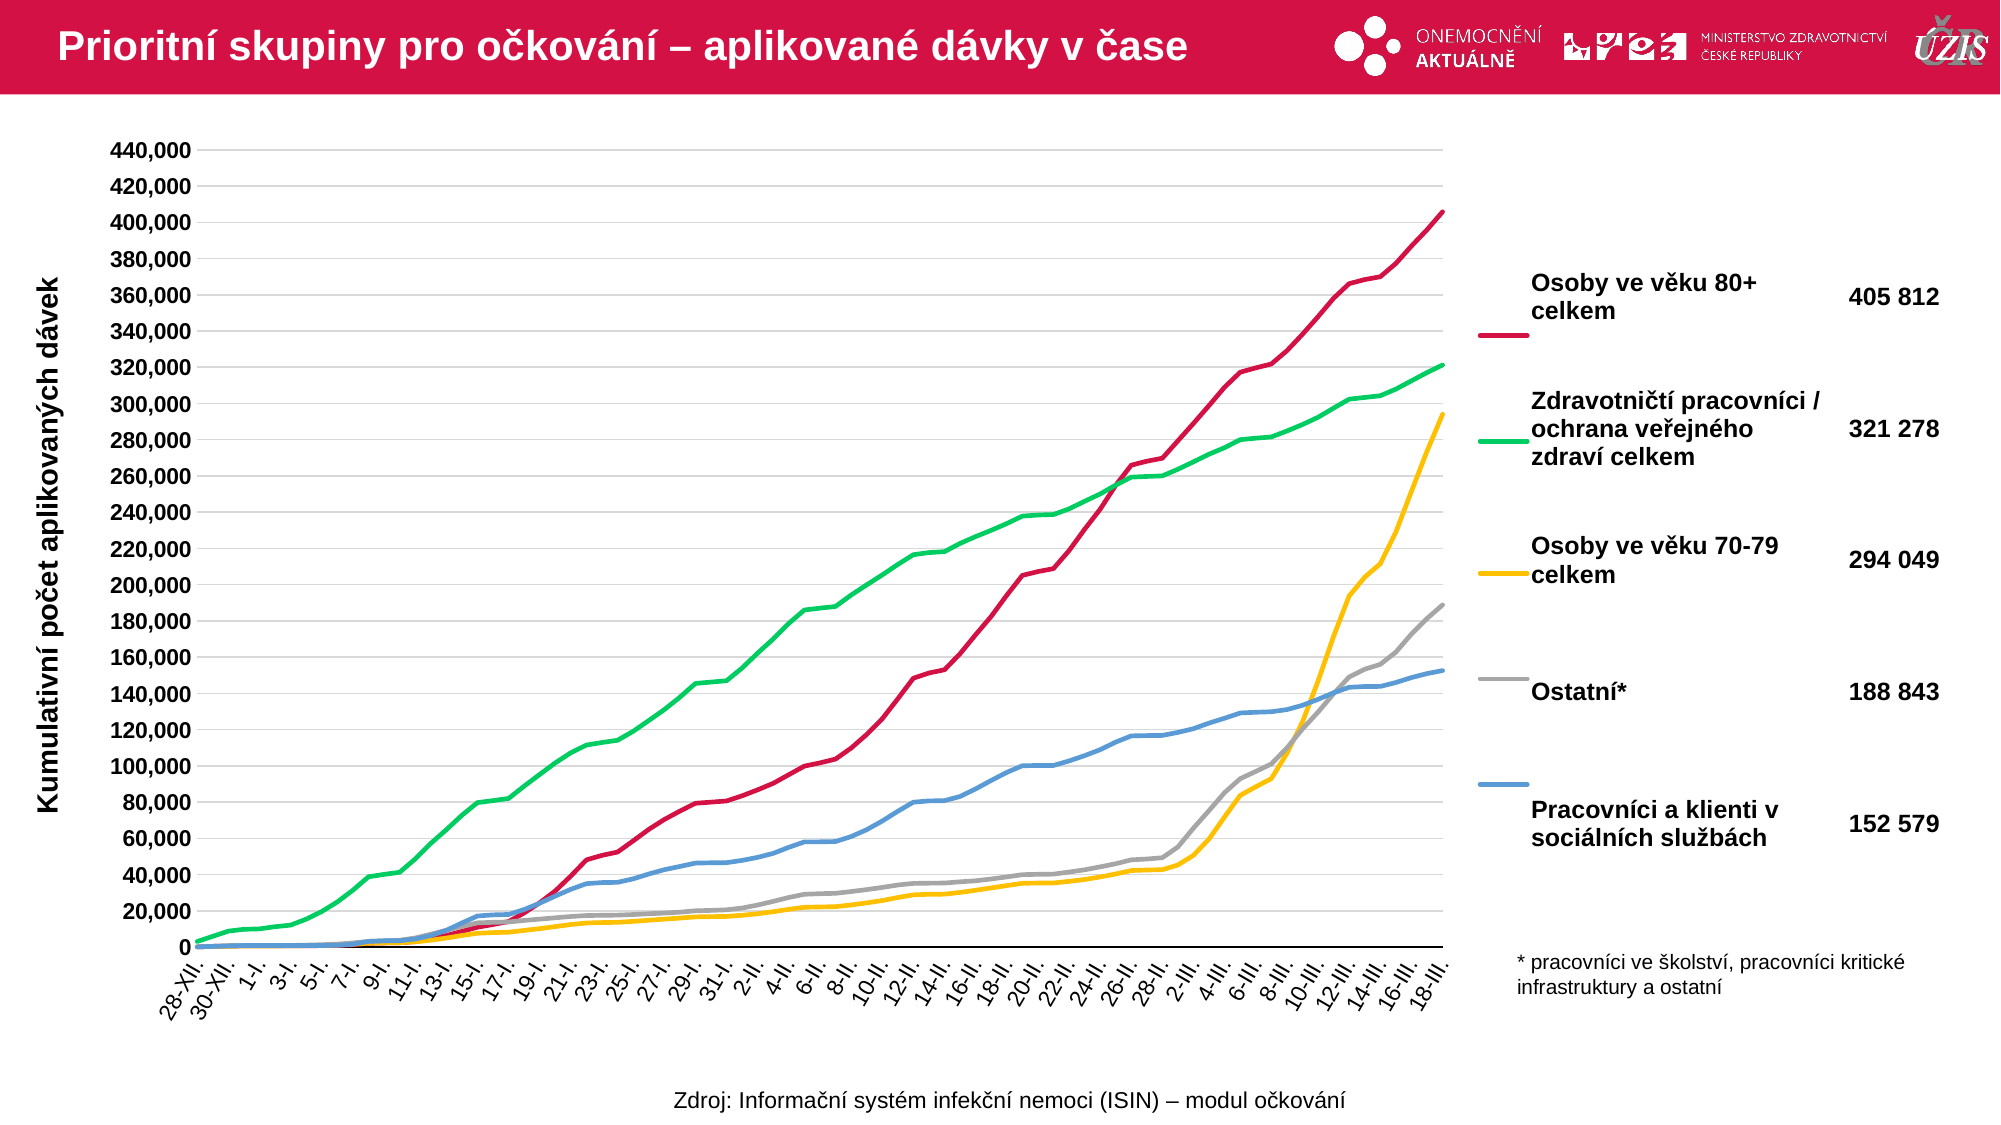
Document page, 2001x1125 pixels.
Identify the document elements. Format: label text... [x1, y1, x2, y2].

text_box Kumulativní počet aplikovaných dávek [20, 136, 71, 955]
picture [1915, 15, 1989, 66]
text_box Zdroj: Informační systém infekční nemoci (ISIN) – modul očkování [658, 1080, 1362, 1121]
chart [92, 124, 1959, 1080]
picture [1334, 16, 1542, 76]
title Prioritní skupiny pro očkování – aplikované dávky v čase [42, 0, 1262, 95]
picture [1563, 31, 1888, 60]
